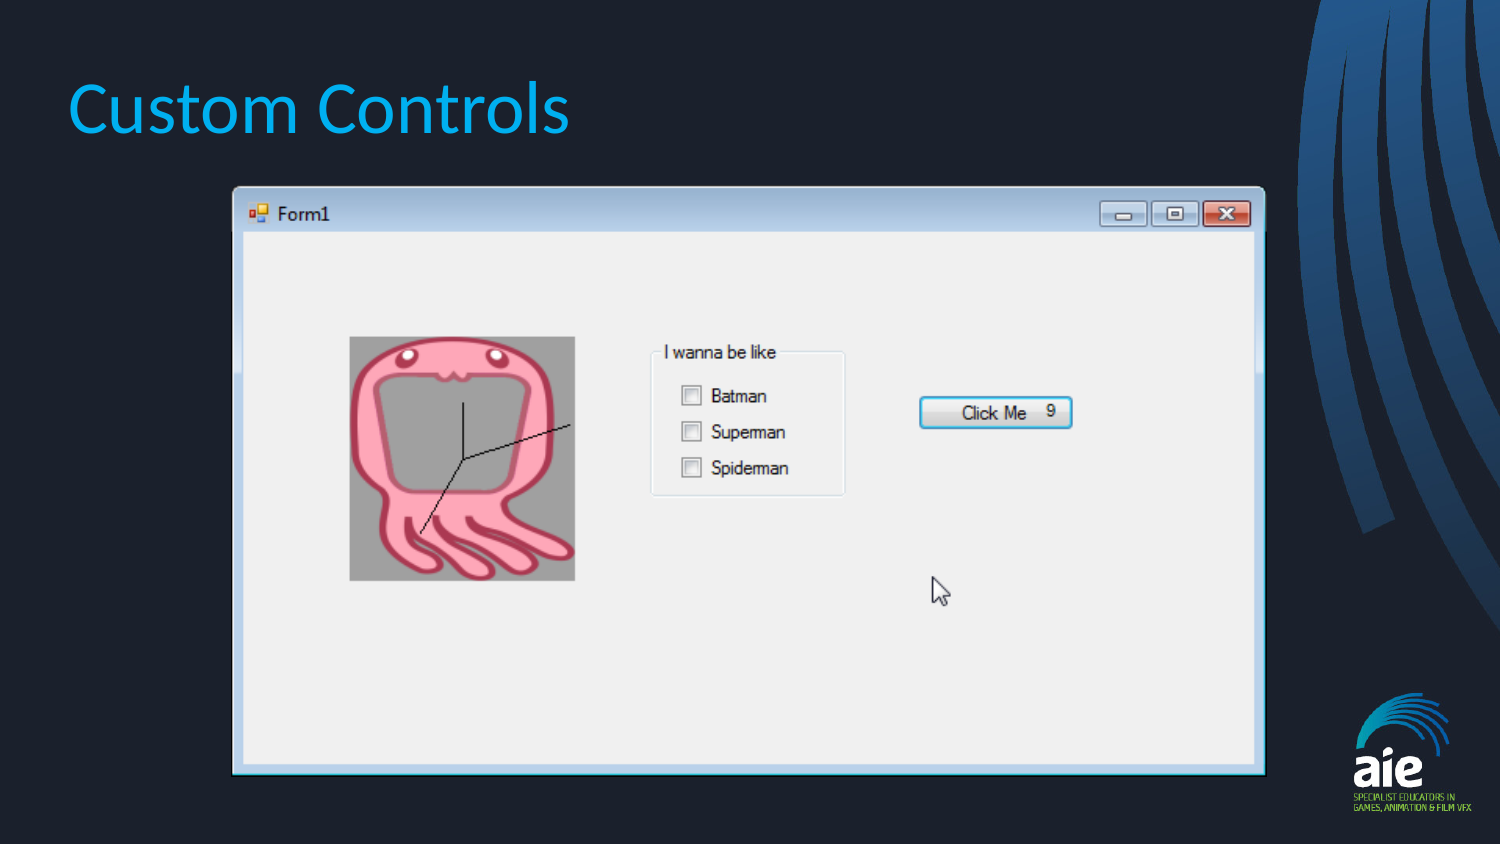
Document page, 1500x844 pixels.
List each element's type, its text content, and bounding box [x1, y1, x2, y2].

picture [0, 0, 1500, 844]
title Custom Controls [53, 33, 1425, 175]
